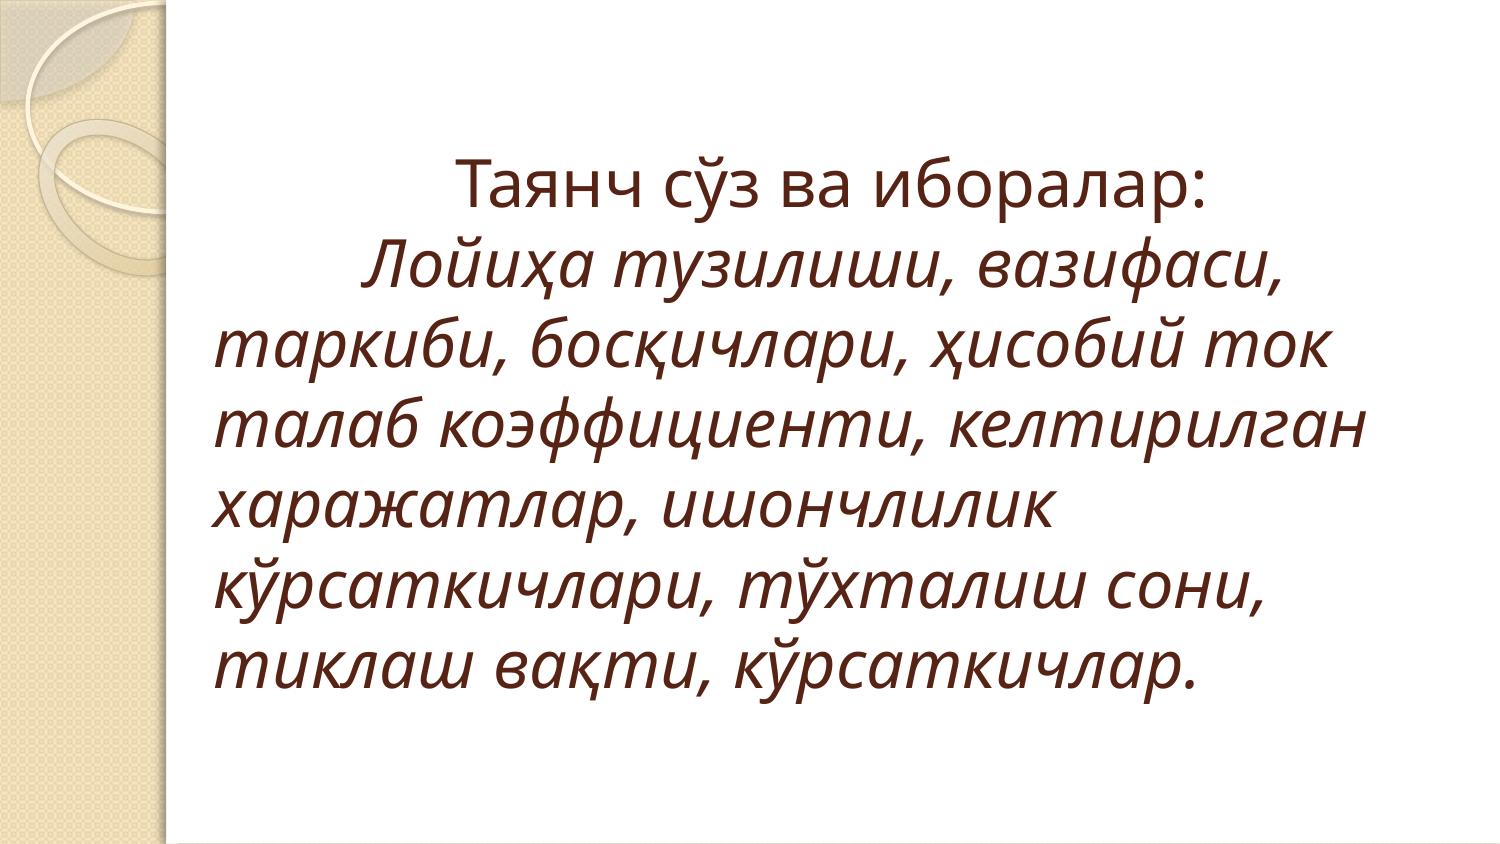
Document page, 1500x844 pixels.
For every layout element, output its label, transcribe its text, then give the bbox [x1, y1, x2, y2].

title Таянч сўз ва иборалар: Лойиҳа тузилиши, вазифаси, таркиби, босқичлари, ҳисобий ток талаб коэффициенти, келтирилган харажатлар, ишончлилик кўрсаткичлари, тўхталиш сони, тиклаш вақти, кўрсаткичлар. [199, 33, 1466, 809]
